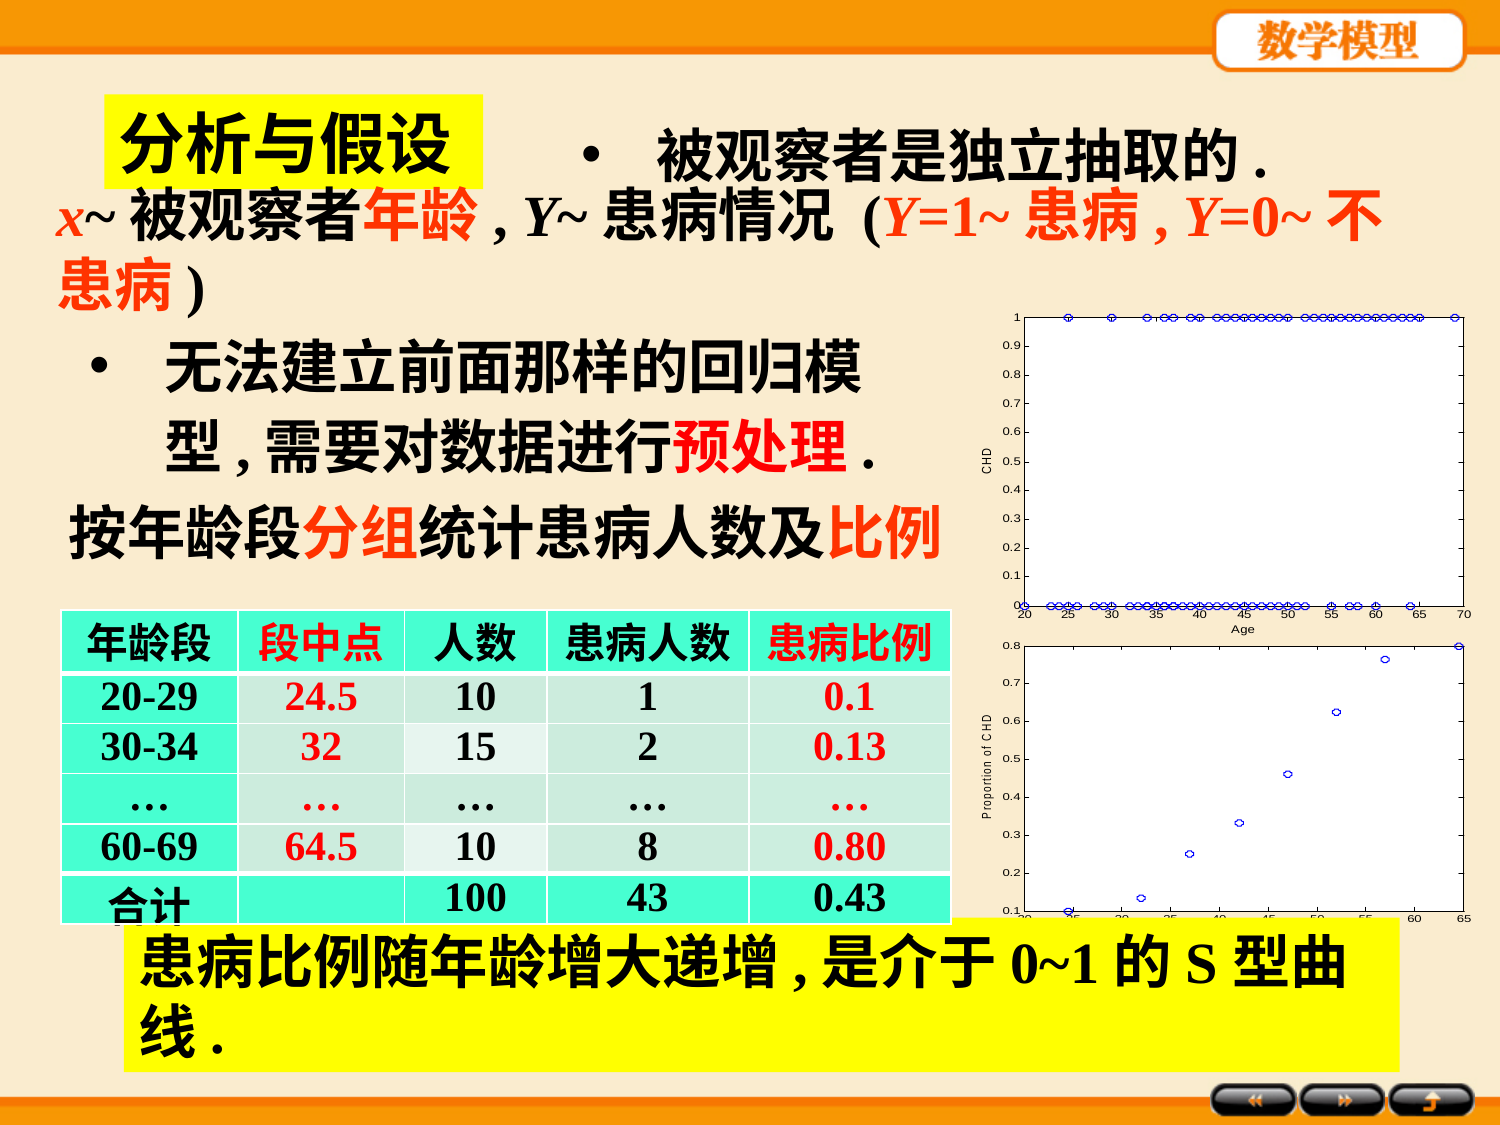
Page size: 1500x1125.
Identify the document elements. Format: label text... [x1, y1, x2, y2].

text_box 无法建立前面那样的回归模型,需要对数据进行预处理. [74, 311, 913, 488]
table_cell 15 [405, 724, 546, 773]
table_header 人数 [405, 611, 546, 671]
table_header 段中点 [239, 611, 404, 671]
table_cell … [548, 774, 748, 823]
table_cell 10 [405, 825, 546, 871]
table_cell … [750, 774, 945, 823]
table_cell 20-29 [62, 676, 237, 723]
table_cell 43 [548, 876, 748, 923]
table_cell 合计 [62, 876, 237, 923]
table_cell 100 [405, 876, 546, 923]
table_cell 0.80 [750, 825, 945, 871]
picture [0, 0, 1500, 1125]
text_box x~被观察者年龄, Y~患病情况 (Y=1~患病, Y=0~不患病) [41, 170, 1436, 326]
table_header 年龄段 [62, 611, 237, 671]
table_cell 10 [405, 676, 546, 723]
table_cell 32 [239, 724, 404, 773]
table_cell 30-34 [62, 724, 237, 773]
text_box 被观察者是独立抽取的. [567, 111, 1294, 170]
text_box 分析与假设 [104, 94, 484, 170]
table_cell … [239, 774, 404, 823]
table_header 患病比例 [750, 611, 945, 671]
table_cell 0.13 [750, 724, 945, 773]
table_cell 1 [548, 676, 748, 723]
table_cell 8 [548, 825, 748, 871]
table_cell 0.1 [750, 676, 945, 723]
table_cell 0.43 [750, 876, 945, 923]
table_cell 64.5 [239, 825, 404, 871]
table_cell 24.5 [239, 676, 404, 723]
table_cell … [405, 774, 546, 823]
text_box 患病比例随年龄增大递增,是介于0~1的S型曲线. [123, 925, 1400, 1073]
text_box 按年龄段分组统计患病人数及比例 [54, 489, 945, 574]
table_cell [239, 876, 404, 923]
table_header 患病人数 [548, 611, 748, 671]
table_cell 2 [548, 724, 748, 773]
table_cell 60-69 [62, 825, 237, 871]
table_cell … [62, 774, 237, 823]
